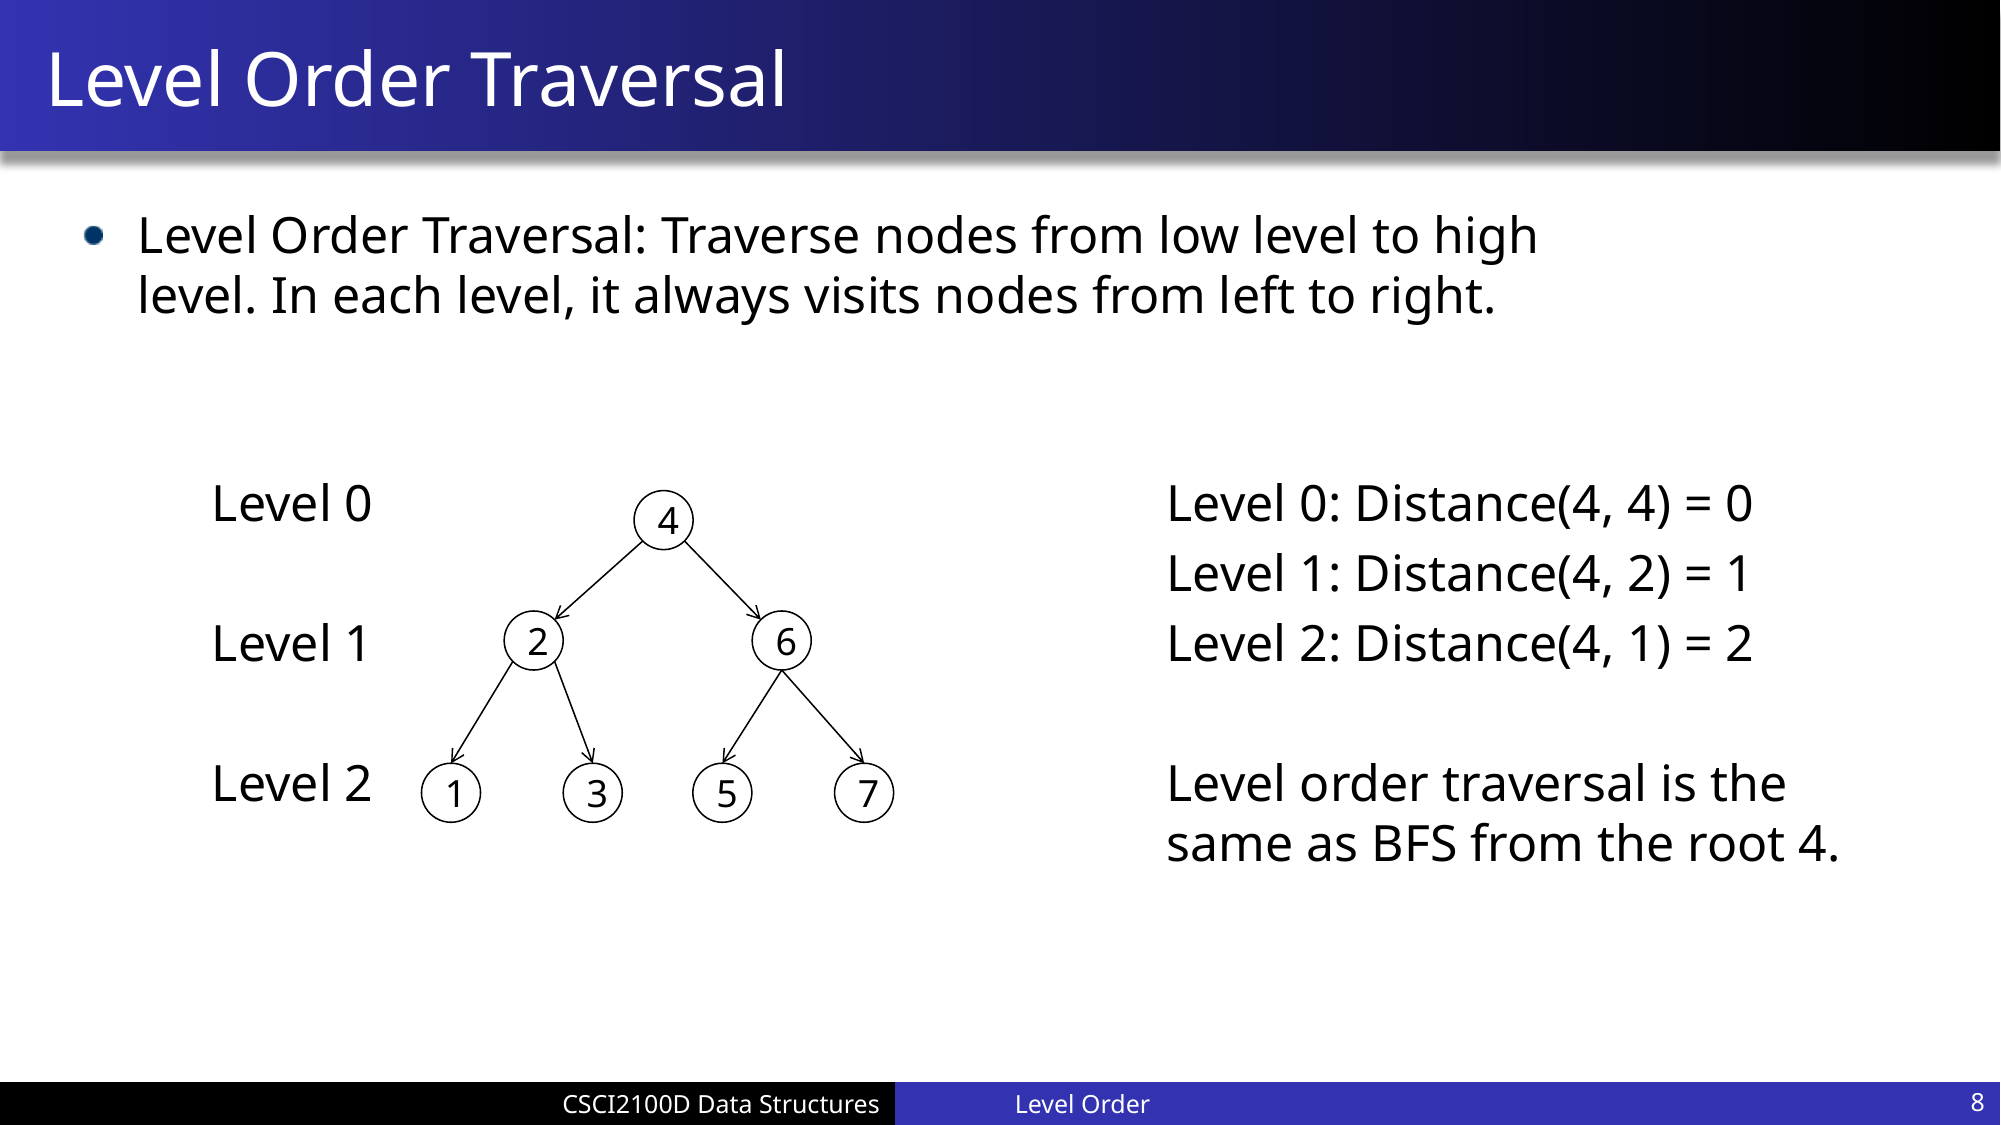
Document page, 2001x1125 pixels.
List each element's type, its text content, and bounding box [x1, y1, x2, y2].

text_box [554, 540, 644, 620]
text_box 4 [634, 490, 694, 550]
text_box 2 [504, 610, 564, 671]
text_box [684, 540, 762, 620]
text_box 3 [563, 763, 623, 823]
text_box 1 [421, 763, 481, 823]
text_box 5 [692, 763, 752, 823]
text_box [781, 669, 865, 764]
title Level Order Traversal [0, 2, 2000, 151]
text_box 6 [752, 610, 812, 668]
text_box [450, 661, 514, 764]
list Level Order Traversal: Traverse nodes from low level to high level. In each level, it always visits nodes from left to right. [66, 196, 1615, 321]
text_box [554, 661, 594, 764]
footer Level Order [999, 1082, 1749, 1125]
picture [81, 223, 103, 245]
text_box Level 0: Distance(4, 4) = 0 Level 1: Distance(4, 2) = 1 Level 2: Distance(4, 1) = 2 Level order traversal is the same as BFS from the root 4. [1151, 463, 1910, 913]
text_box 7 [834, 763, 894, 823]
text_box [722, 669, 780, 764]
text_box Level 0 Level 1 Level 2 [196, 463, 687, 846]
slide_number 8 [1749, 1082, 2000, 1125]
